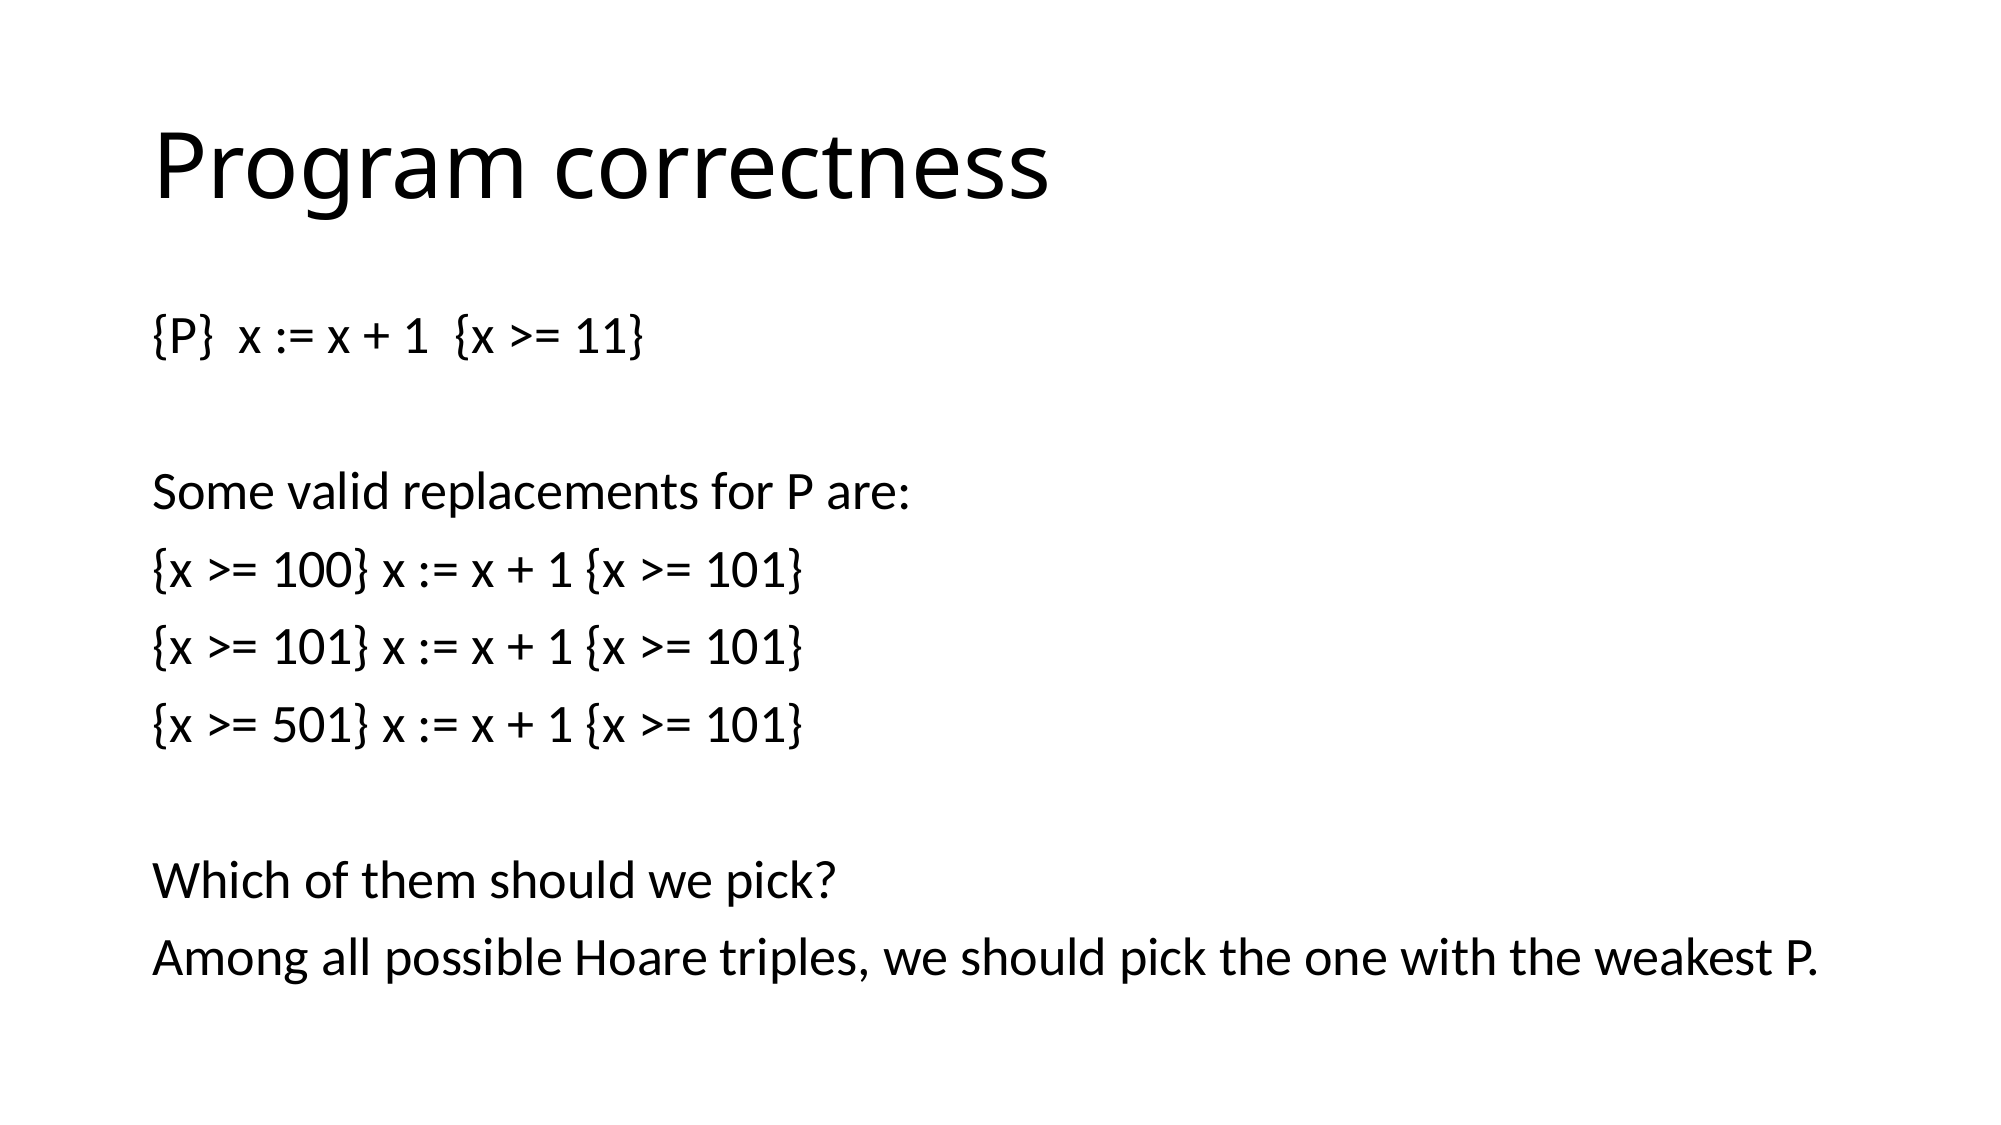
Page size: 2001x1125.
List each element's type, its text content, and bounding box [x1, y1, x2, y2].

title Program correctness [137, 59, 1863, 278]
list {P} x := x + 1 {x >= 11} Some valid replacements for P are: {x >= 100} x := x + 1 {x >= 101} {x >= 101} x := x + 1 {x >= 101} {x >= 501} x := x + 1 {x >= 101} Which of them should we pick? Among all possible Hoare triples, we should pick the one with the weakest P. [137, 299, 1863, 1014]
